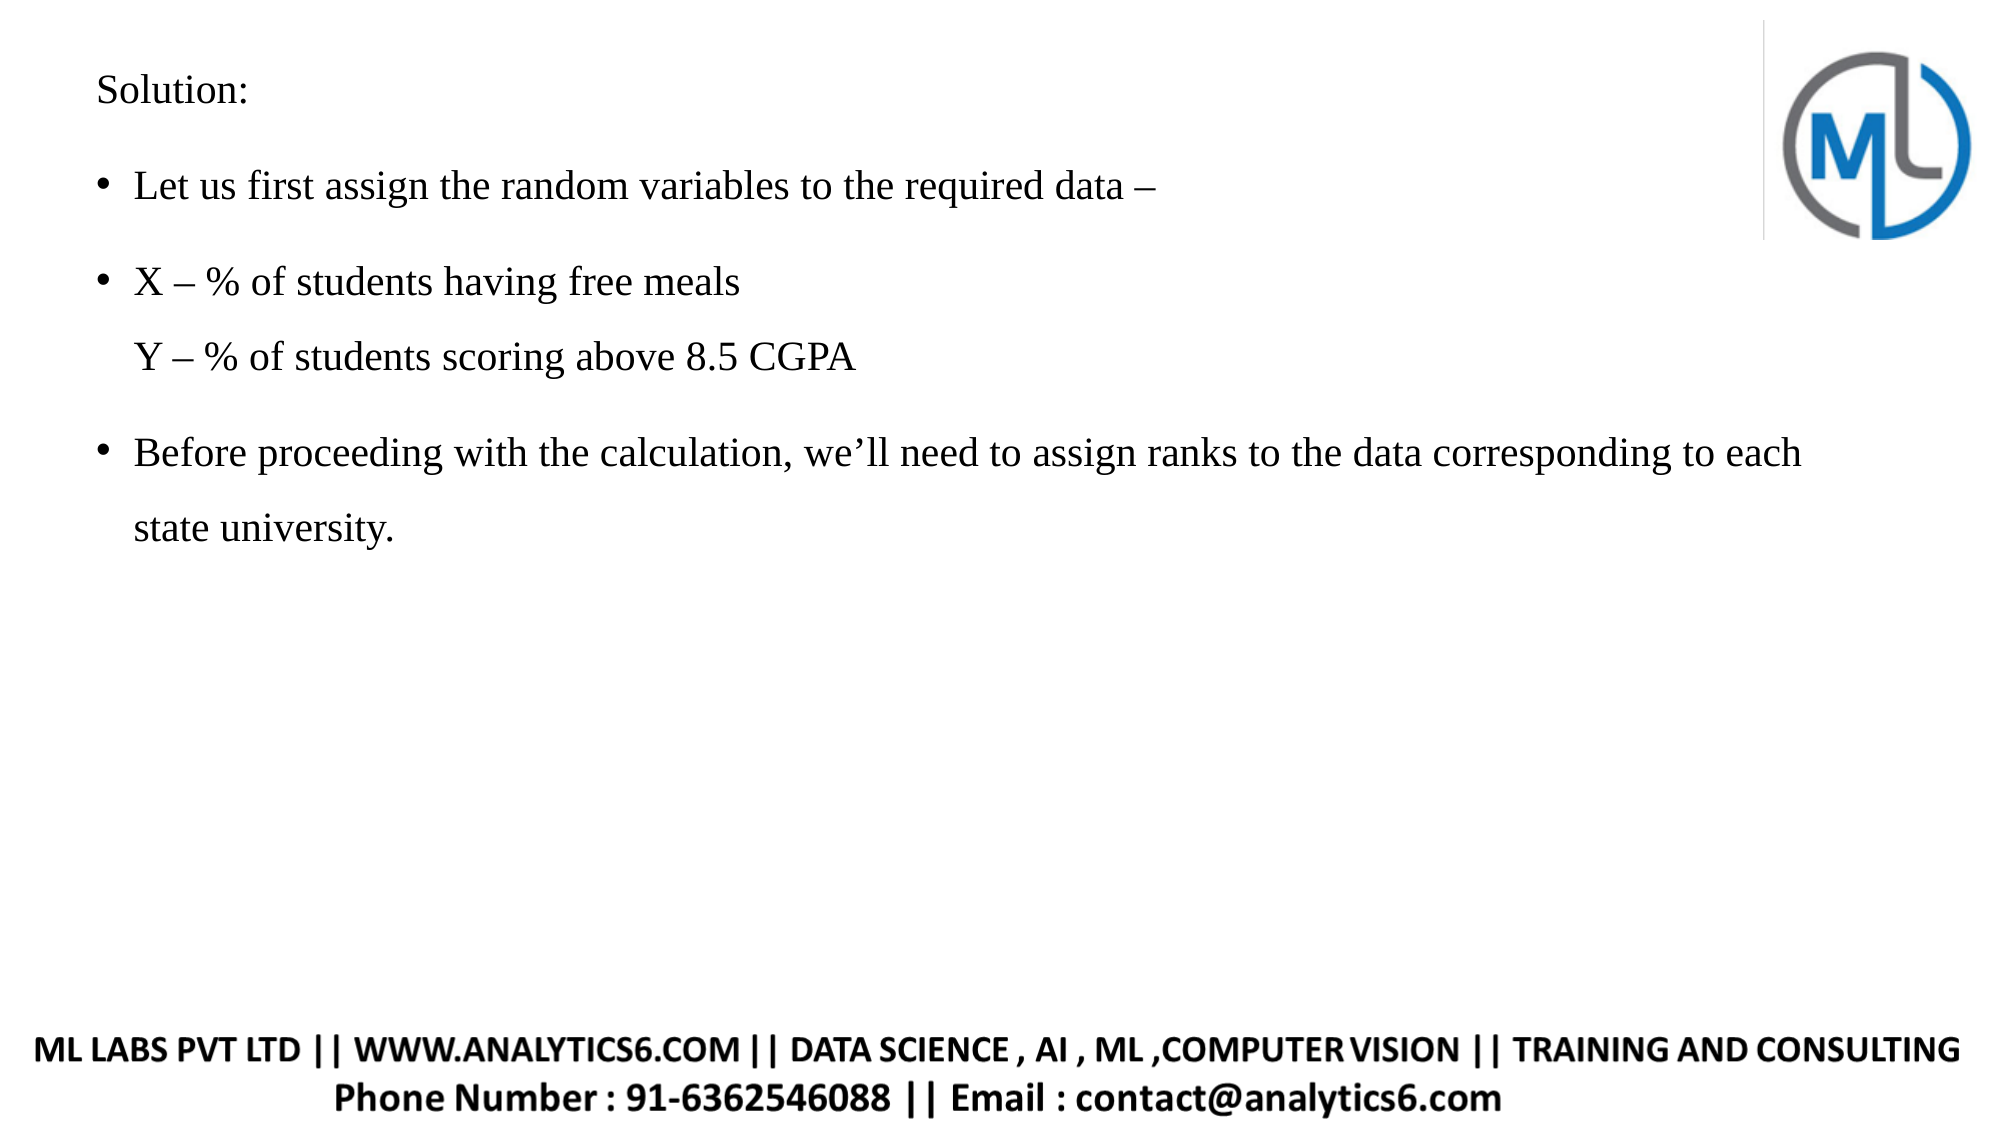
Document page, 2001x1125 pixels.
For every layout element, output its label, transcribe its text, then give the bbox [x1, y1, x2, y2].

list Solution: Let us first assign the random variables to the required data – X – % of students having free meals Y – % of students scoring above 8.5 CGPA Before proceeding with the calculation, we’ll need to assign ranks to the data corresponding to each state university. [81, 29, 1863, 1013]
picture [10, 1013, 1990, 1125]
picture [1761, 20, 1981, 240]
